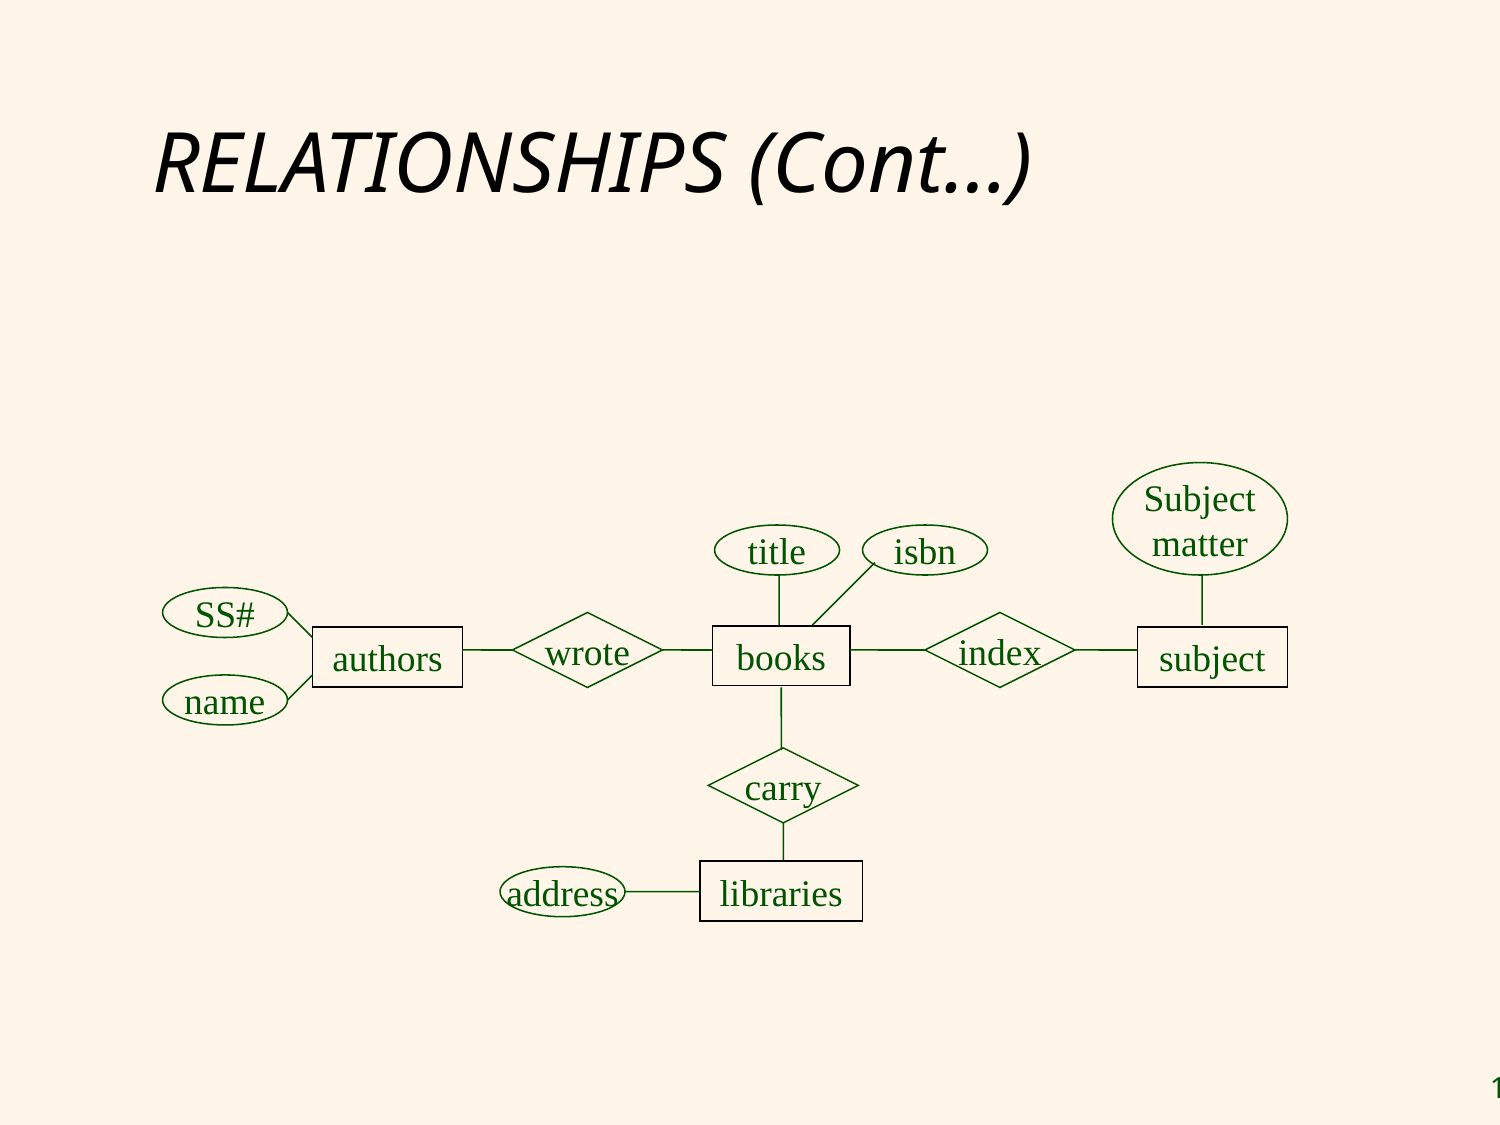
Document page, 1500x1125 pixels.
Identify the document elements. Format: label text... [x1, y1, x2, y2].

title RELATIONSHIPS (Cont…) [137, 68, 1413, 250]
text_box SS# [162, 587, 288, 638]
text_box index [924, 612, 1075, 688]
text_box carry [708, 747, 859, 823]
text_box title [714, 525, 840, 576]
text_box libraries [699, 861, 863, 921]
text_box address [500, 866, 625, 917]
text_box wrote [512, 612, 663, 688]
text_box name [162, 674, 288, 725]
text_box isbn [862, 525, 988, 576]
text_box subject [1137, 627, 1288, 687]
text_box books [712, 625, 850, 686]
text_box Subject matter [1112, 462, 1288, 576]
text_box authors [312, 627, 463, 687]
